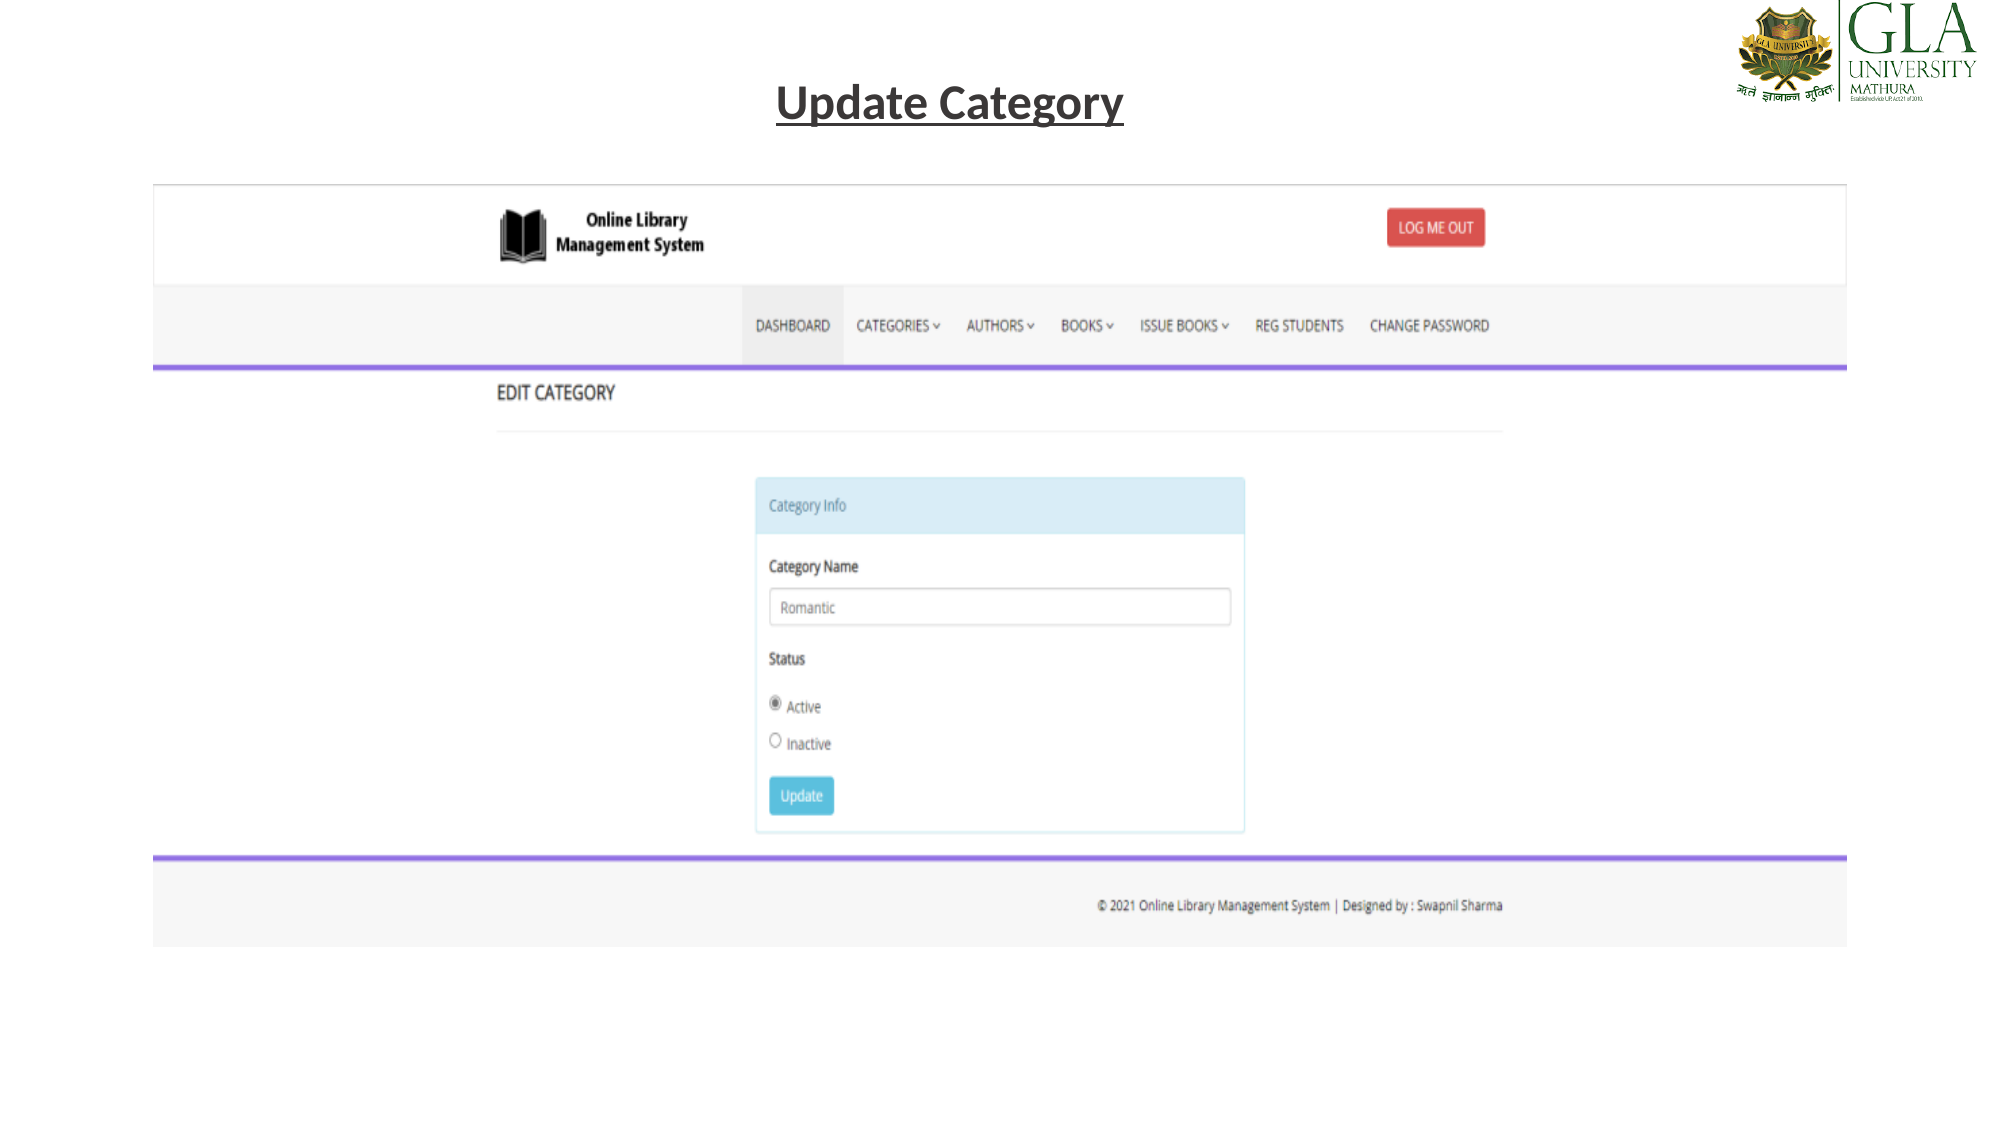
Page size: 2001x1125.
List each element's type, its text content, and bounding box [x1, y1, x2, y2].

picture [153, 184, 1847, 947]
text_box Update Category [760, 62, 1140, 138]
picture [1736, 0, 1977, 102]
